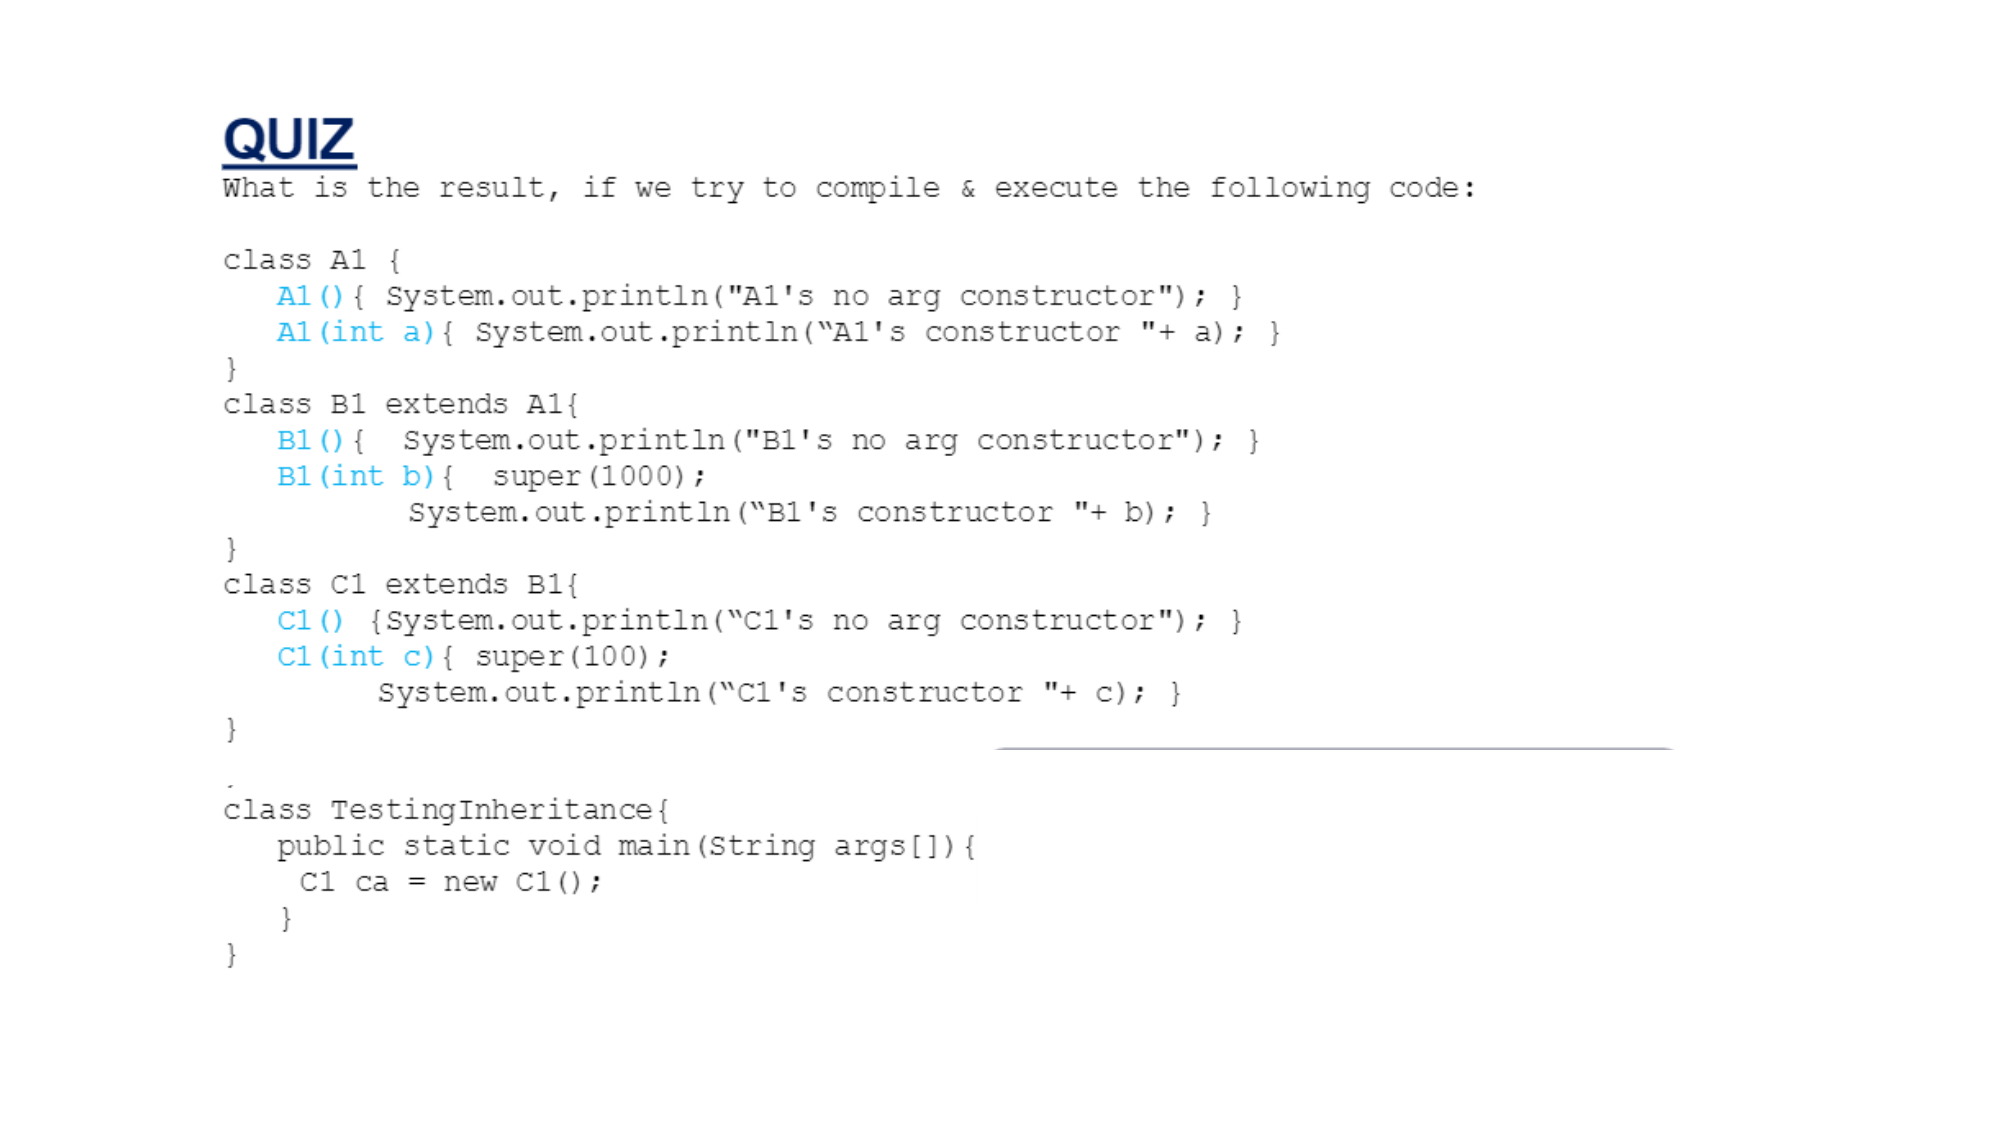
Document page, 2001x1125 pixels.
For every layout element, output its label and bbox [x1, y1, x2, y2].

picture [176, 785, 978, 973]
picture [176, 102, 1699, 750]
